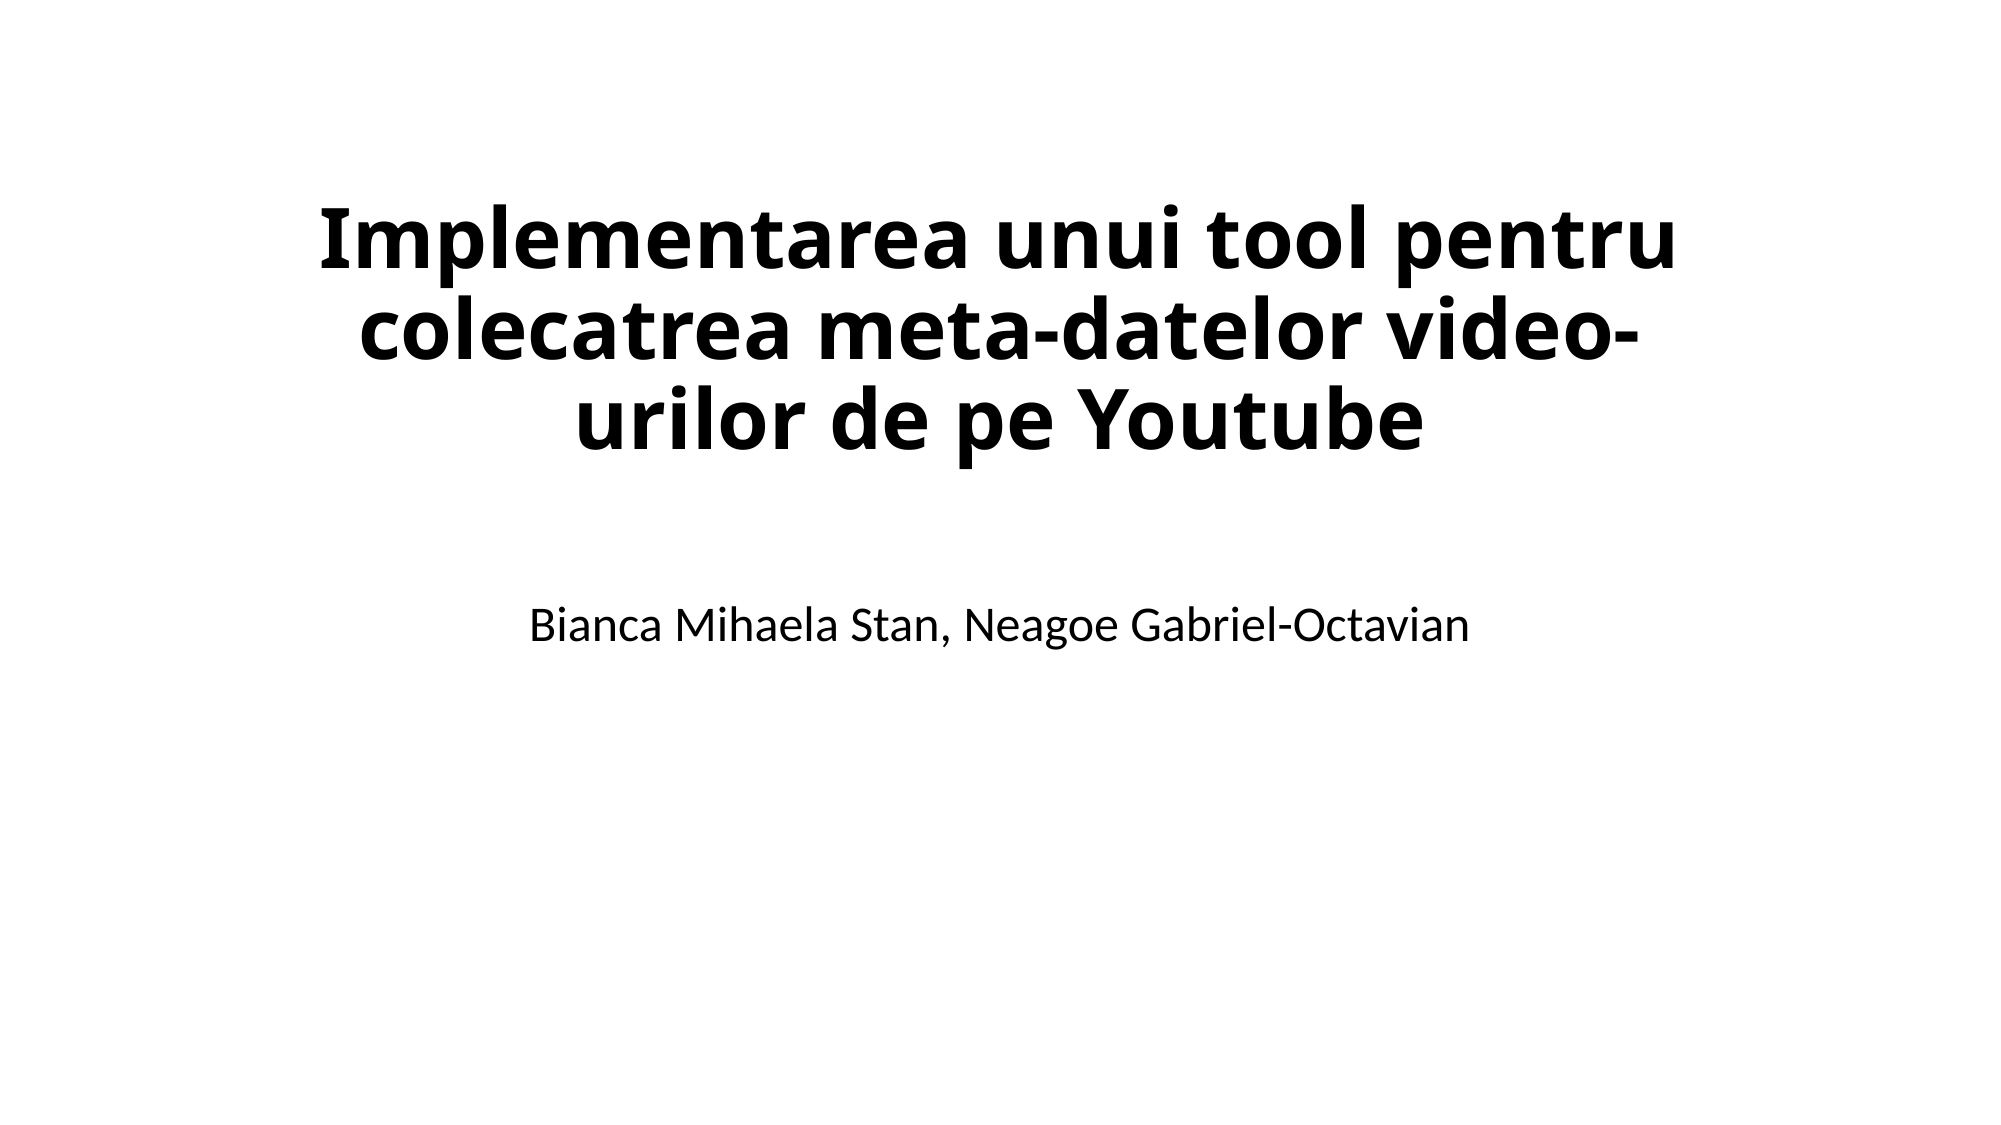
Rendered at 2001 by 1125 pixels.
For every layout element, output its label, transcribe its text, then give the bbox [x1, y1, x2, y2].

title Implementarea unui tool pentru colecatrea meta-datelor video-urilor de pe Youtube [249, 184, 1750, 576]
subtitle Bianca Mihaela Stan, Neagoe Gabriel-Octavian [249, 590, 1750, 863]
